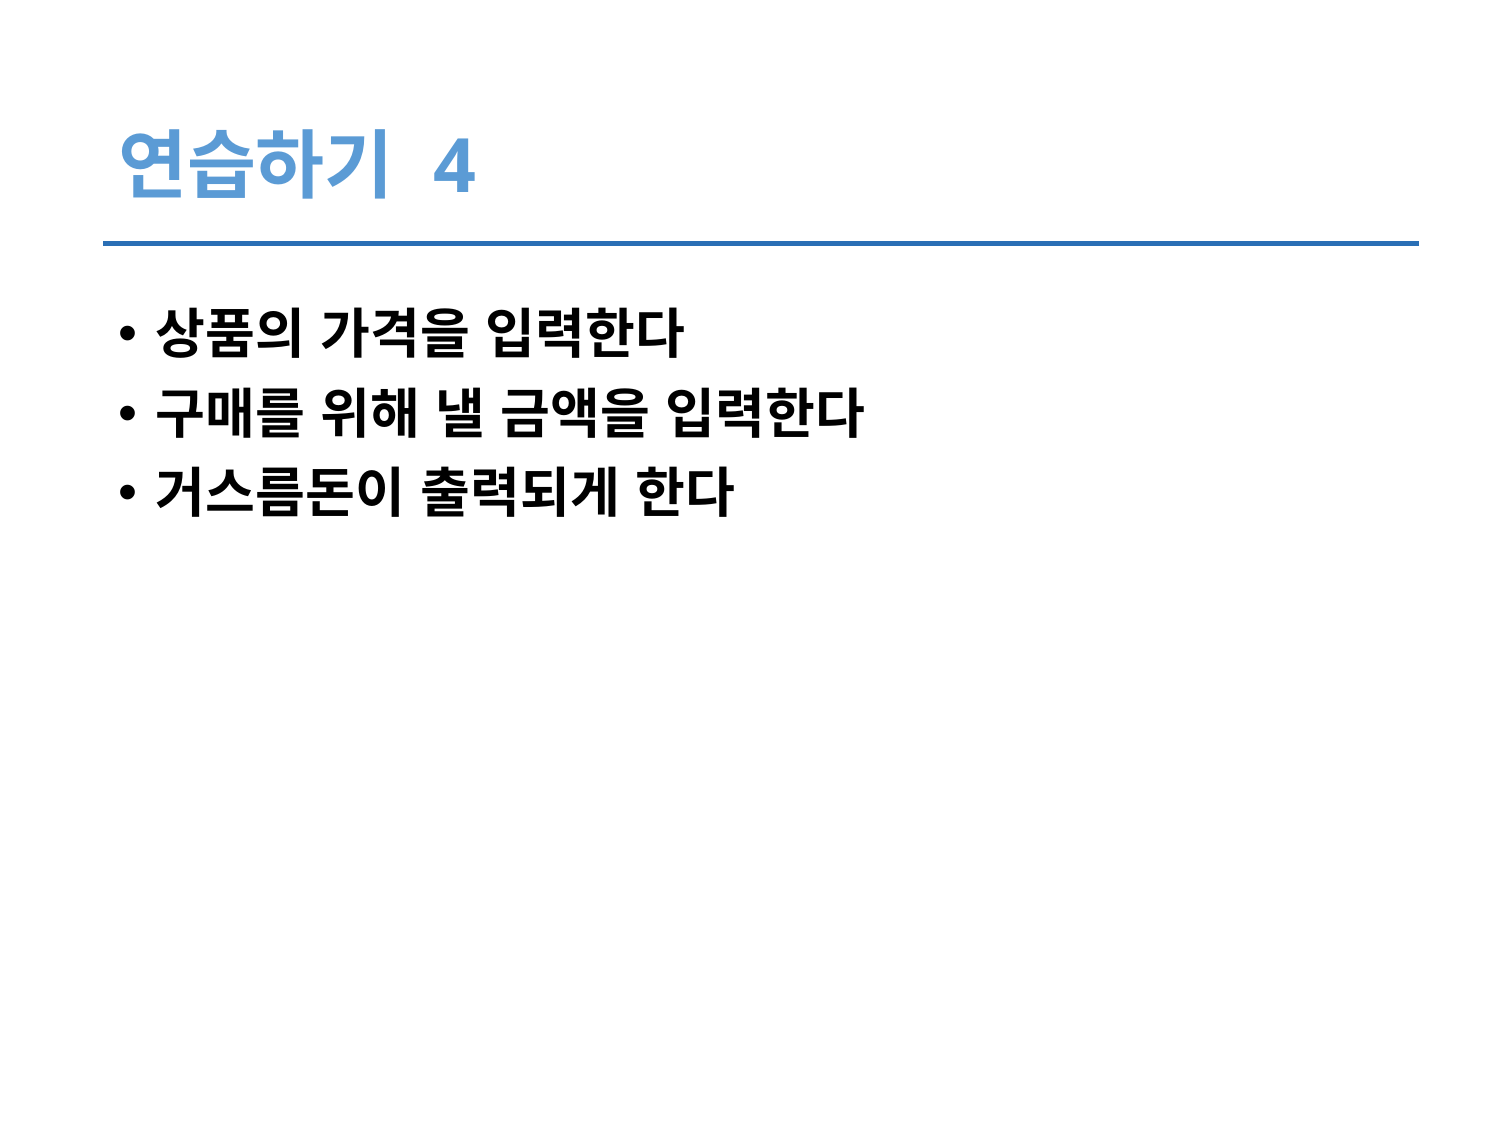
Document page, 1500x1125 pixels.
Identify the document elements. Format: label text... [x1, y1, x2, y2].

list 상품의 가격을 입력한다 구매를 위해 낼 금액을 입력한다 거스름돈이 출력되게 한다 [103, 299, 1397, 1014]
title 연습하기 4 [103, 59, 1397, 278]
